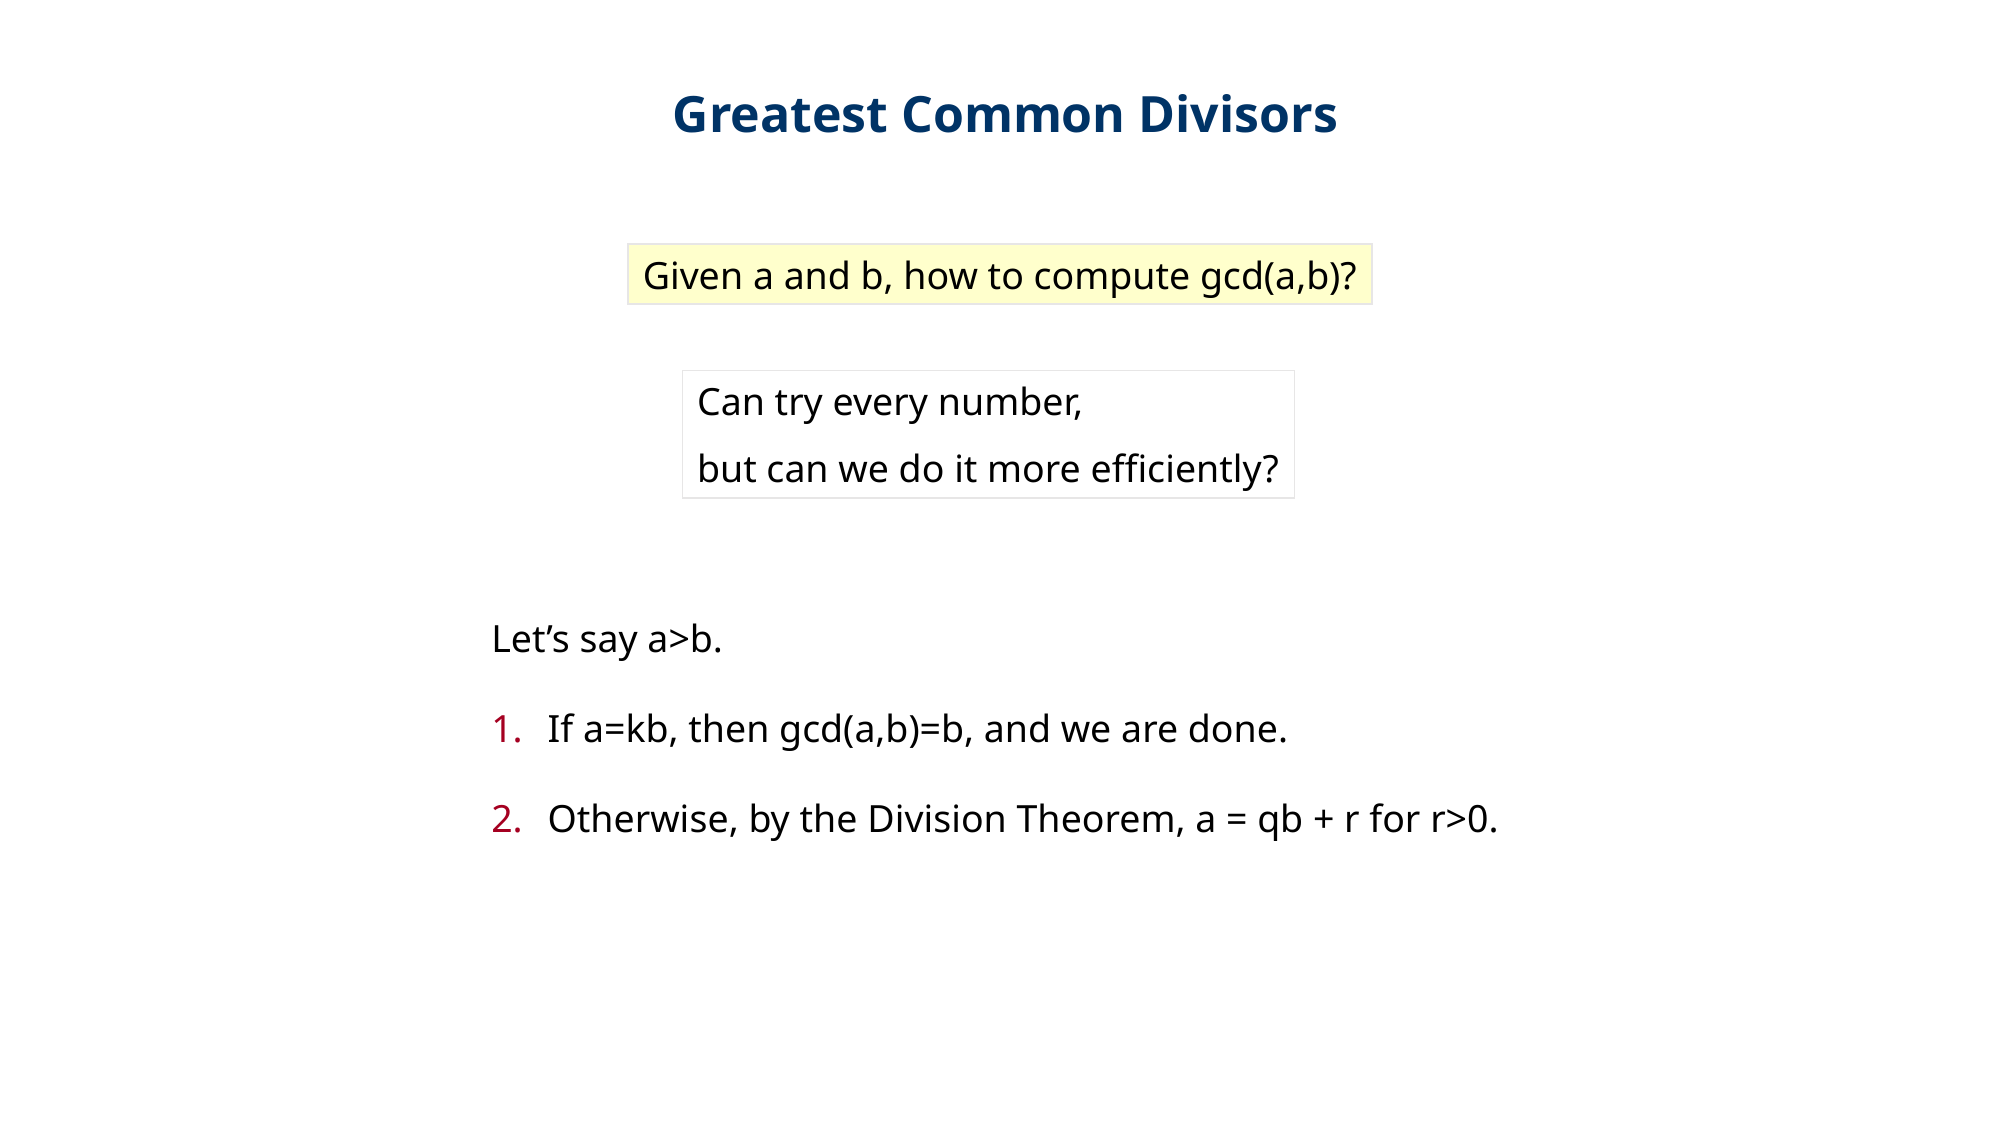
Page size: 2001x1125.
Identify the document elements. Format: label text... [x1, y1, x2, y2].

text_box Let’s say a>b. If a=kb, then gcd(a,b)=b, and we are done. Otherwise, by the Division Theorem, a = qb + r for r>0. [476, 562, 1515, 848]
text_box Greatest Common Divisors [658, 74, 1353, 150]
text_box Can try every number, but can we do it more efficiently? [682, 370, 1295, 498]
text_box Given a and b, how to compute gcd(a,b)? [628, 244, 1373, 304]
